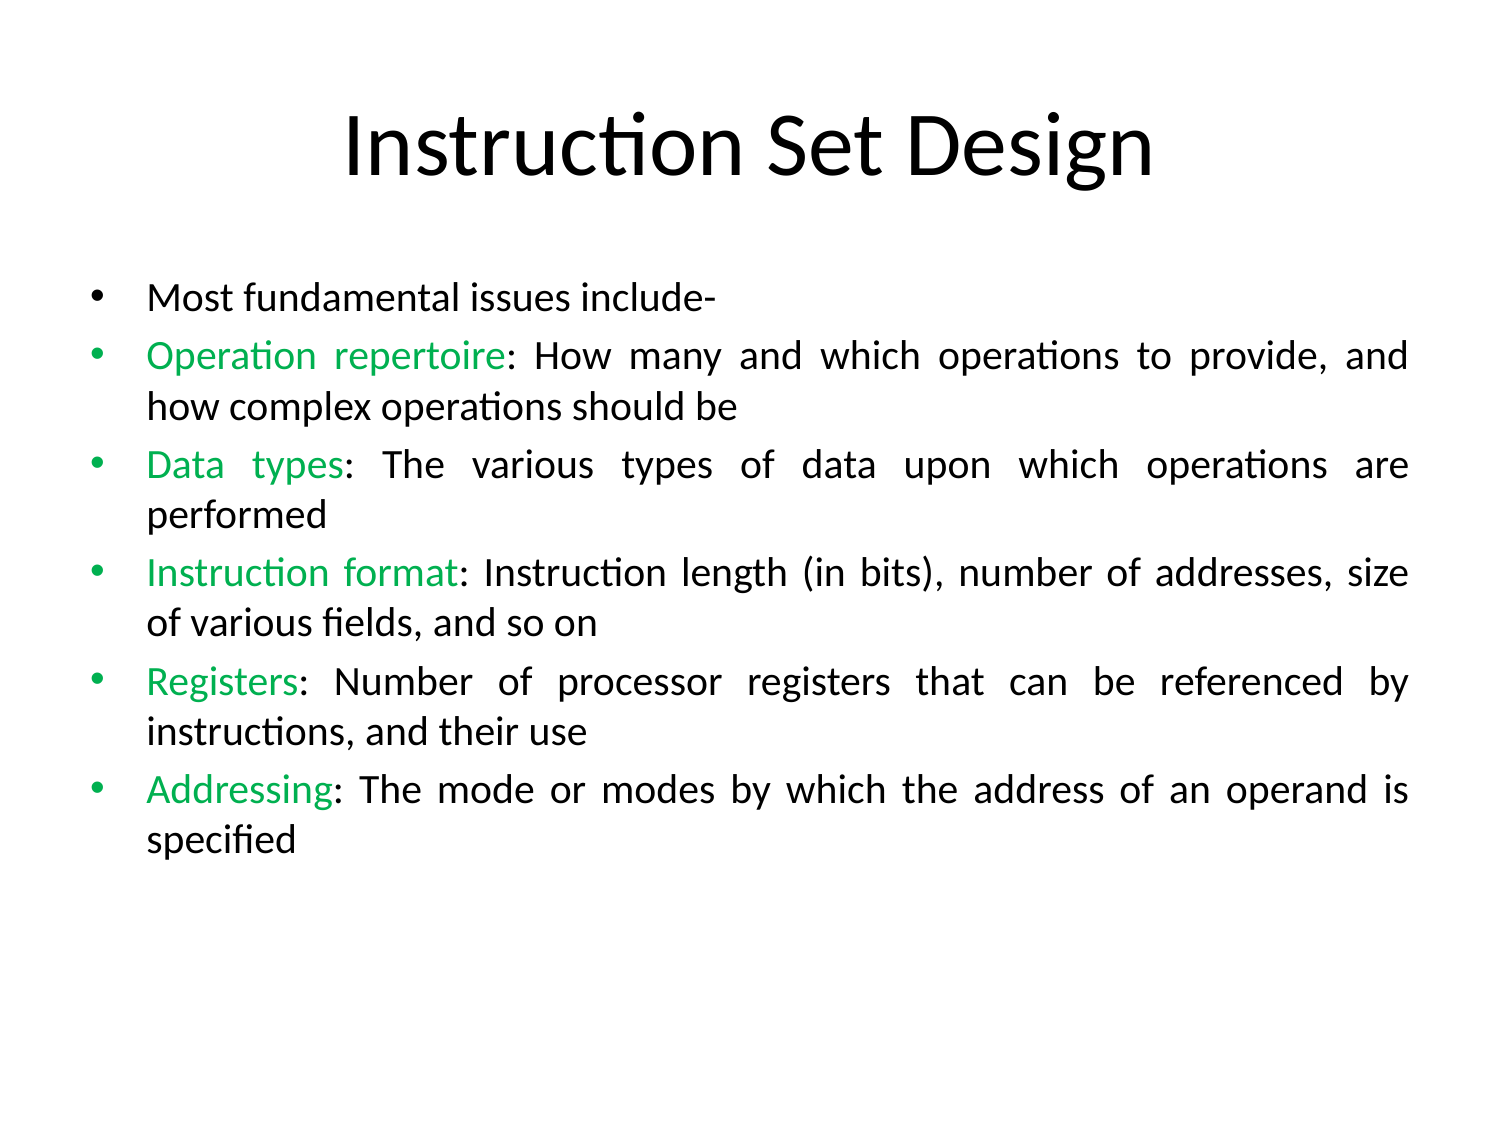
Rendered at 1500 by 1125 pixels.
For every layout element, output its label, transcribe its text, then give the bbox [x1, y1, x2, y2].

title Instruction Set Design [75, 45, 1425, 233]
list Most fundamental issues include- Operation repertoire: How many and which operations to provide, and how complex operations should be Data types: The various types of data upon which operations are performed Instruction format: Instruction length (in bits), number of addresses, size of various fields, and so on Registers: Number of processor registers that can be referenced by instructions, and their use Addressing: The mode or modes by which the address of an operand is specified [75, 262, 1425, 1005]
